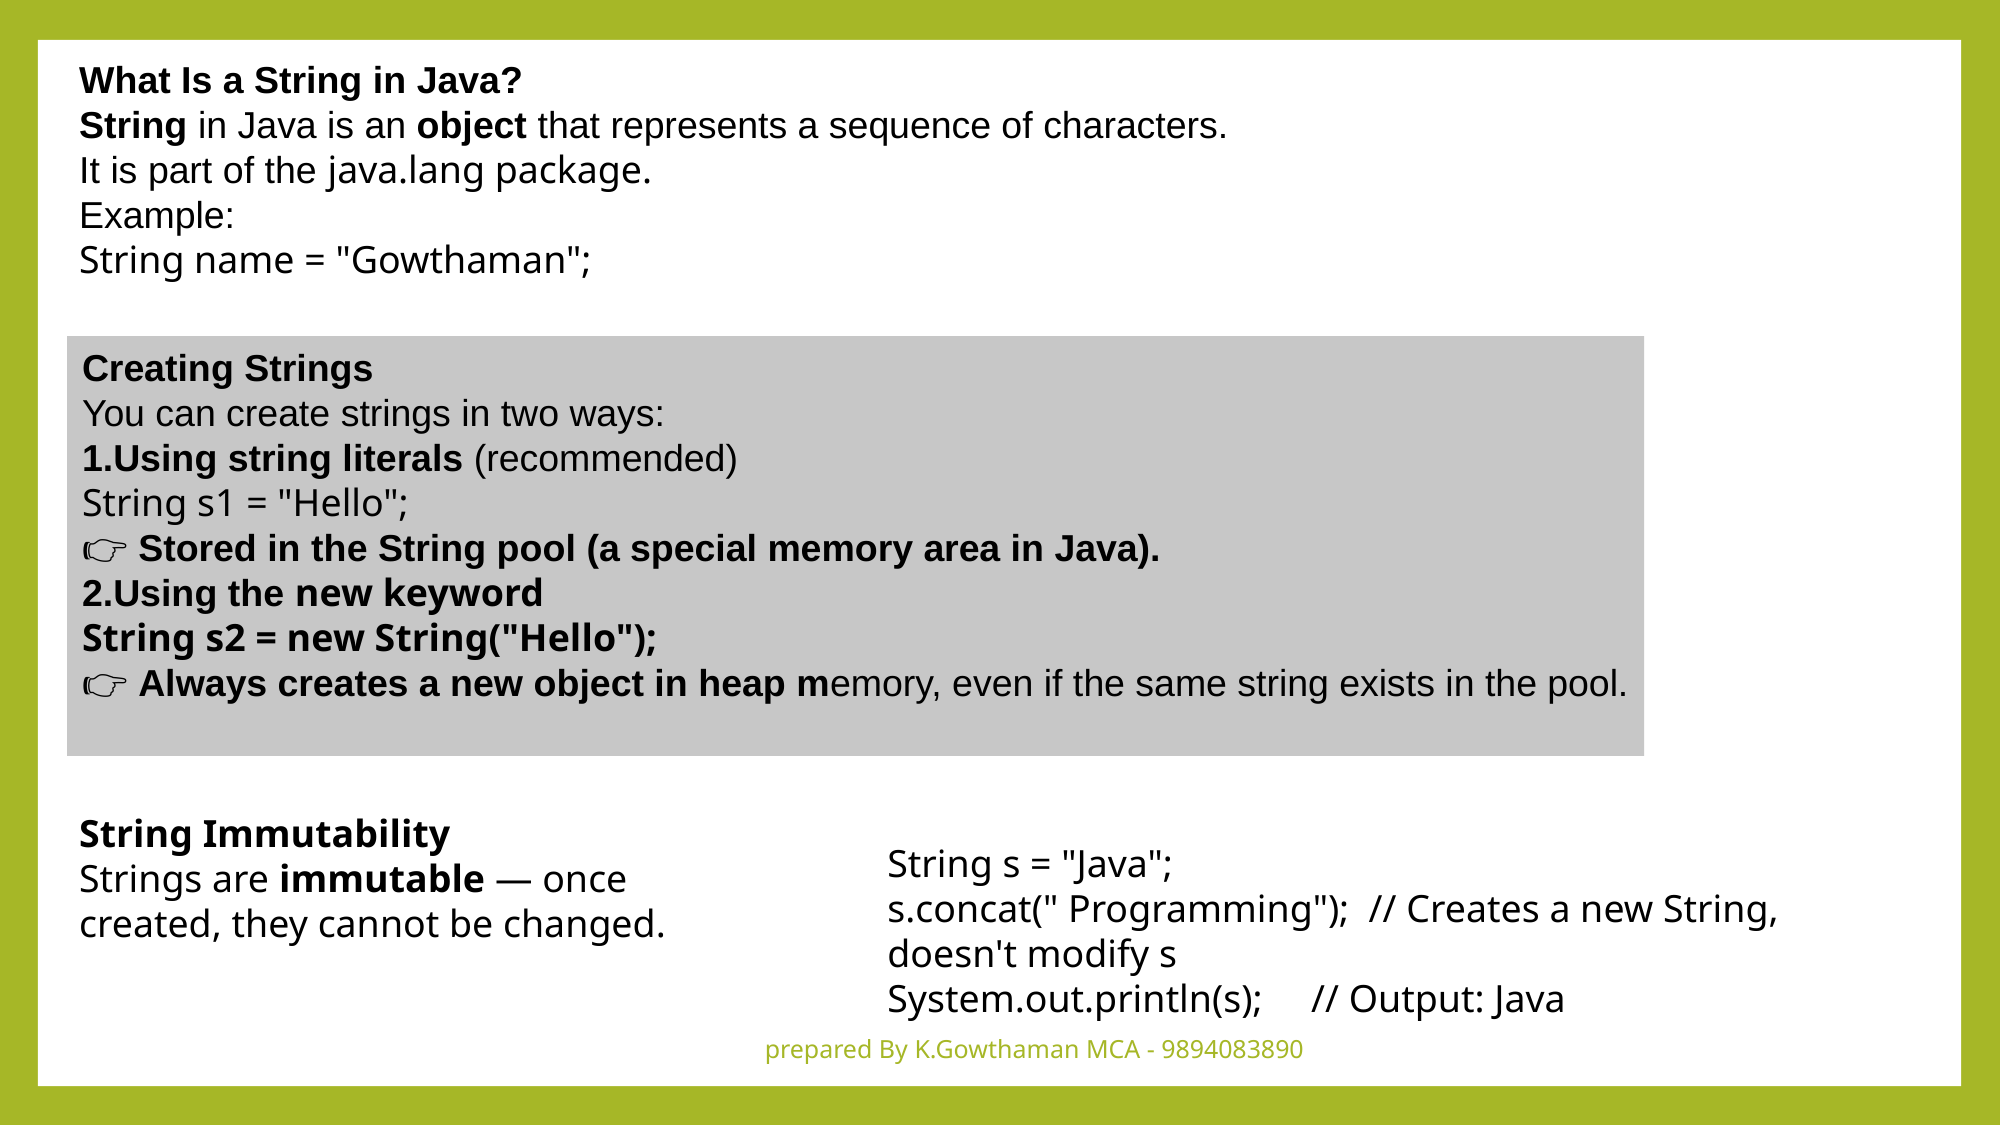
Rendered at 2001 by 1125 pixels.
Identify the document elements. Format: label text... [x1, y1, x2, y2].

text_box What Is a String in Java? String in Java is an object that represents a sequence of characters. It is part of the java.lang package. Example: String name = "Gowthaman"; [64, 48, 1538, 289]
text_box Creating Strings You can create strings in two ways: Using string literals (recommended) String s1 = "Hello"; 👉 Stored in the String pool (a special memory area in Java). Using the new keyword String s2 = new String("Hello"); 👉 Always creates a new object in heap memory, even if the same string exists in the pool. [67, 336, 1645, 756]
text_box String s = "Java"; s.concat(" Programming"); // Creates a new String, doesn't modify s System.out.println(s); // Output: Java [872, 832, 1873, 1028]
footer prepared By K.Gowthaman MCA - 9894083890 [647, 1020, 1422, 1081]
text_box String Immutability Strings are immutable — once created, they cannot be changed. [64, 802, 690, 953]
